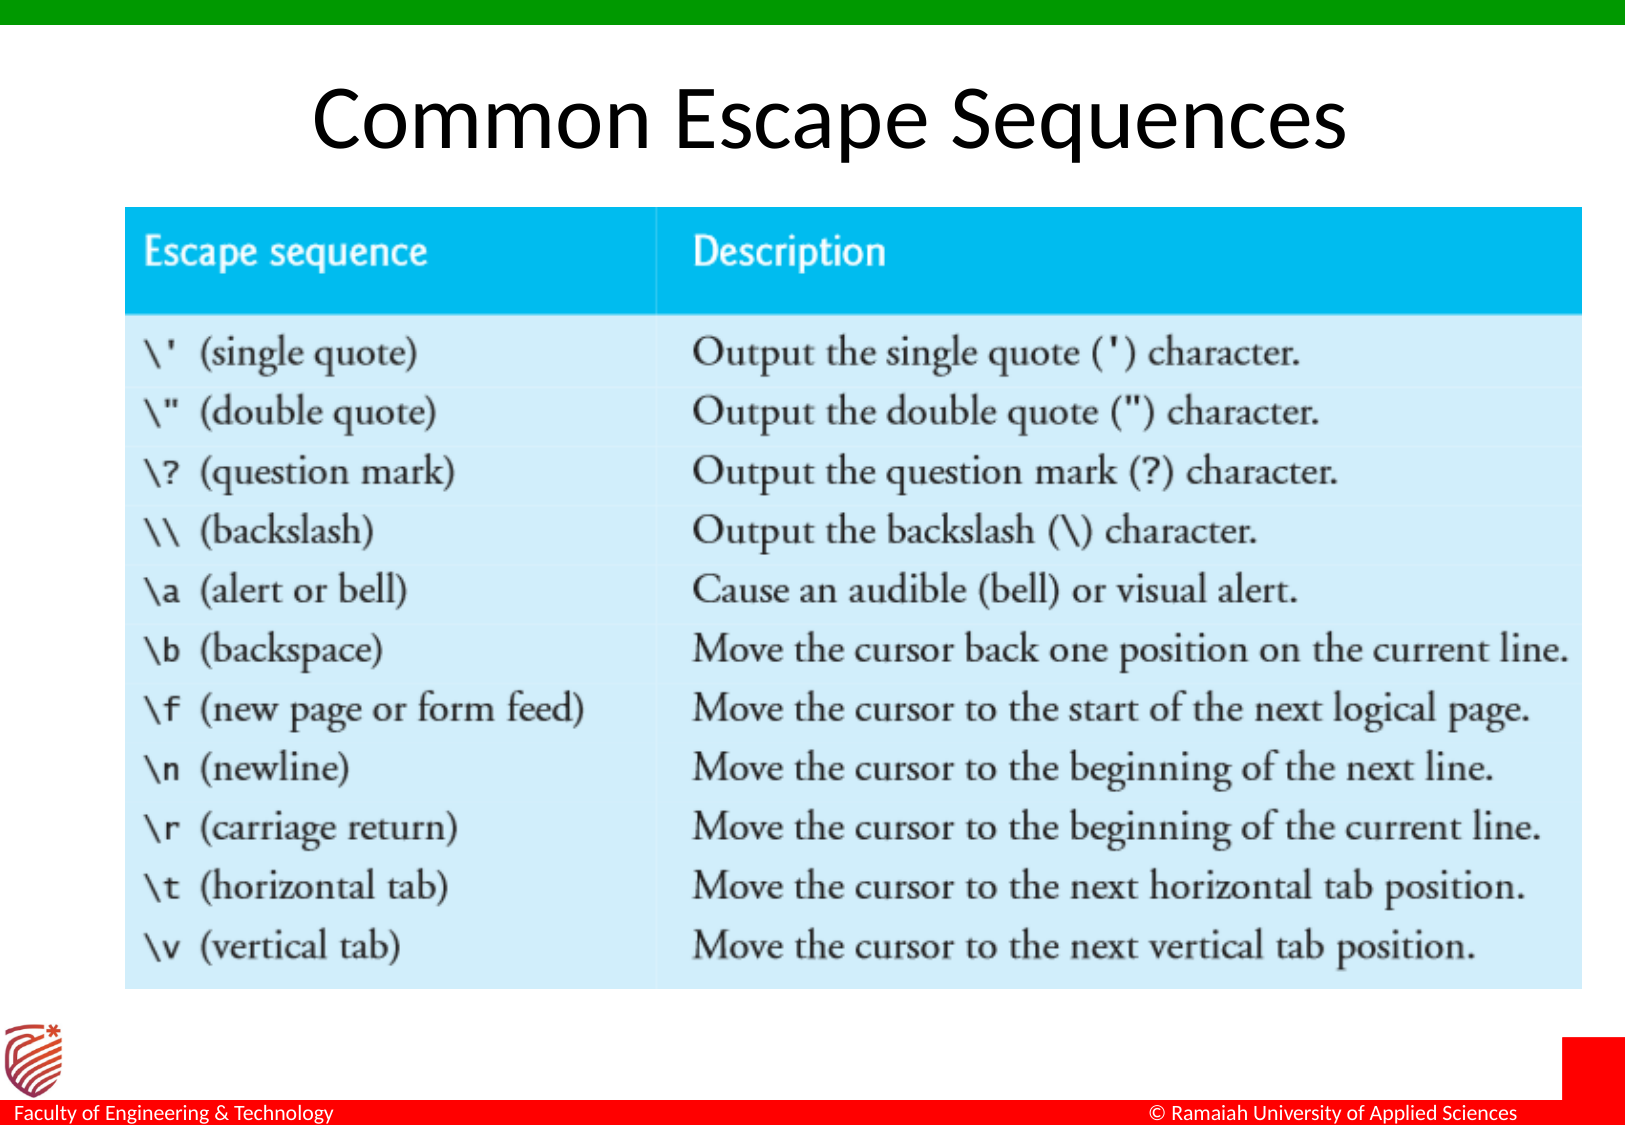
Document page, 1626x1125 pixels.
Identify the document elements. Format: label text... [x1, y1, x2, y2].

title Common Escape Sequences [99, 50, 1563, 233]
picture [867, 243, 884, 266]
picture [146, 234, 215, 266]
picture [392, 243, 408, 266]
picture [270, 243, 325, 273]
picture [740, 243, 754, 266]
picture [329, 243, 346, 266]
picture [220, 243, 257, 273]
picture [124, 314, 1583, 989]
picture [843, 244, 863, 266]
picture [0, 1013, 69, 1100]
picture [350, 243, 367, 266]
picture [776, 243, 795, 266]
picture [409, 243, 427, 266]
picture [371, 243, 388, 266]
picture [799, 243, 817, 273]
picture [695, 234, 737, 266]
picture [820, 238, 840, 266]
picture [757, 243, 773, 266]
